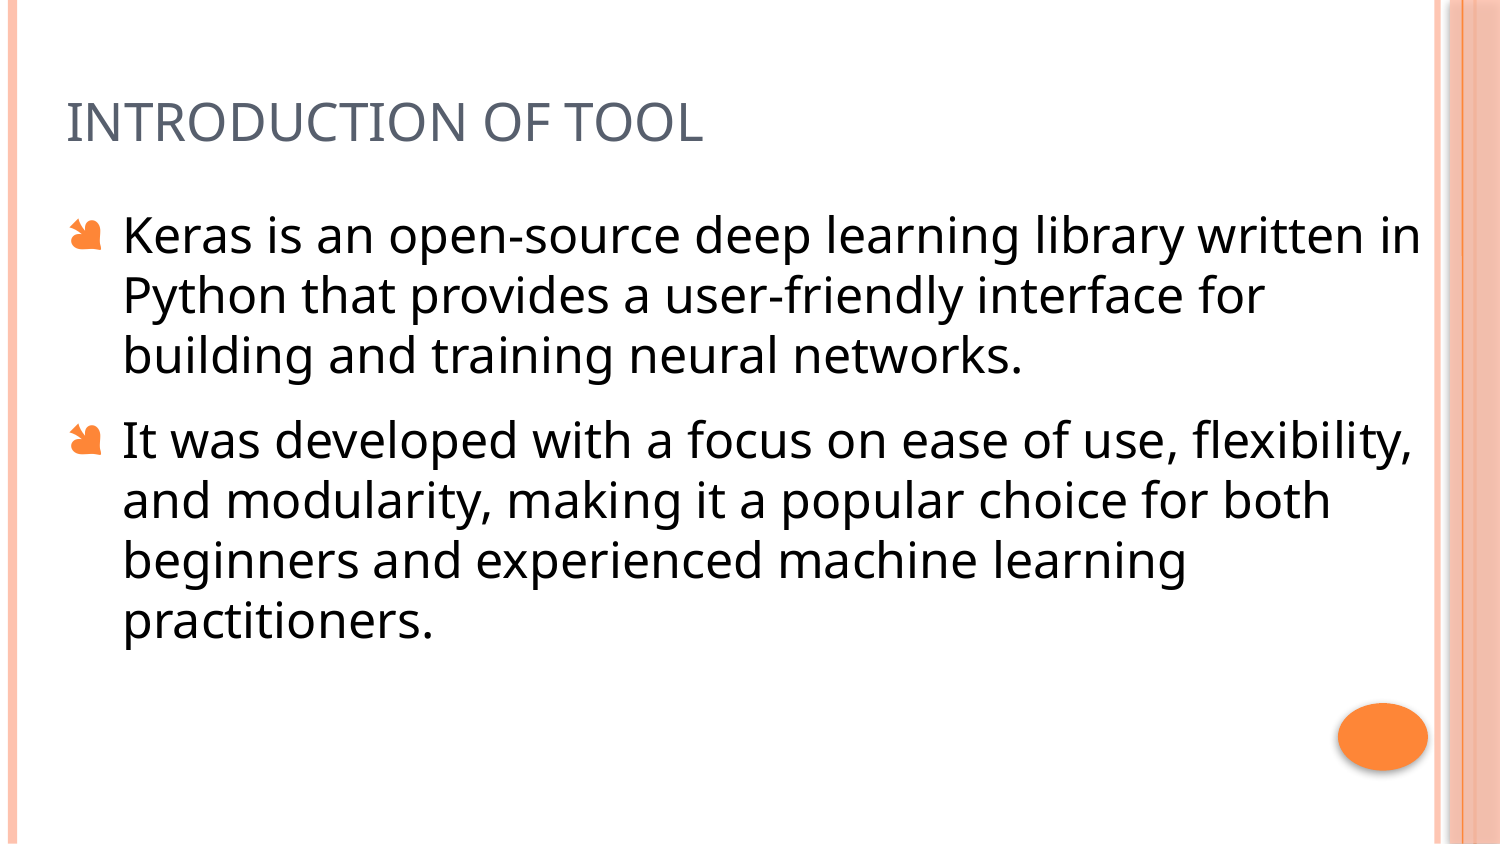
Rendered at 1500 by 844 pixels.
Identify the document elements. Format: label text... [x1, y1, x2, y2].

title INTRODUCTION OF TOOL [51, 72, 1449, 167]
list Keras is an open-source deep learning library written in Python that provides a user-friendly interface for building and training neural networks. It was developed with a focus on ease of use, flexibility, and modularity, making it a popular choice for both beginners and experienced machine learning practitioners. [51, 189, 1449, 750]
